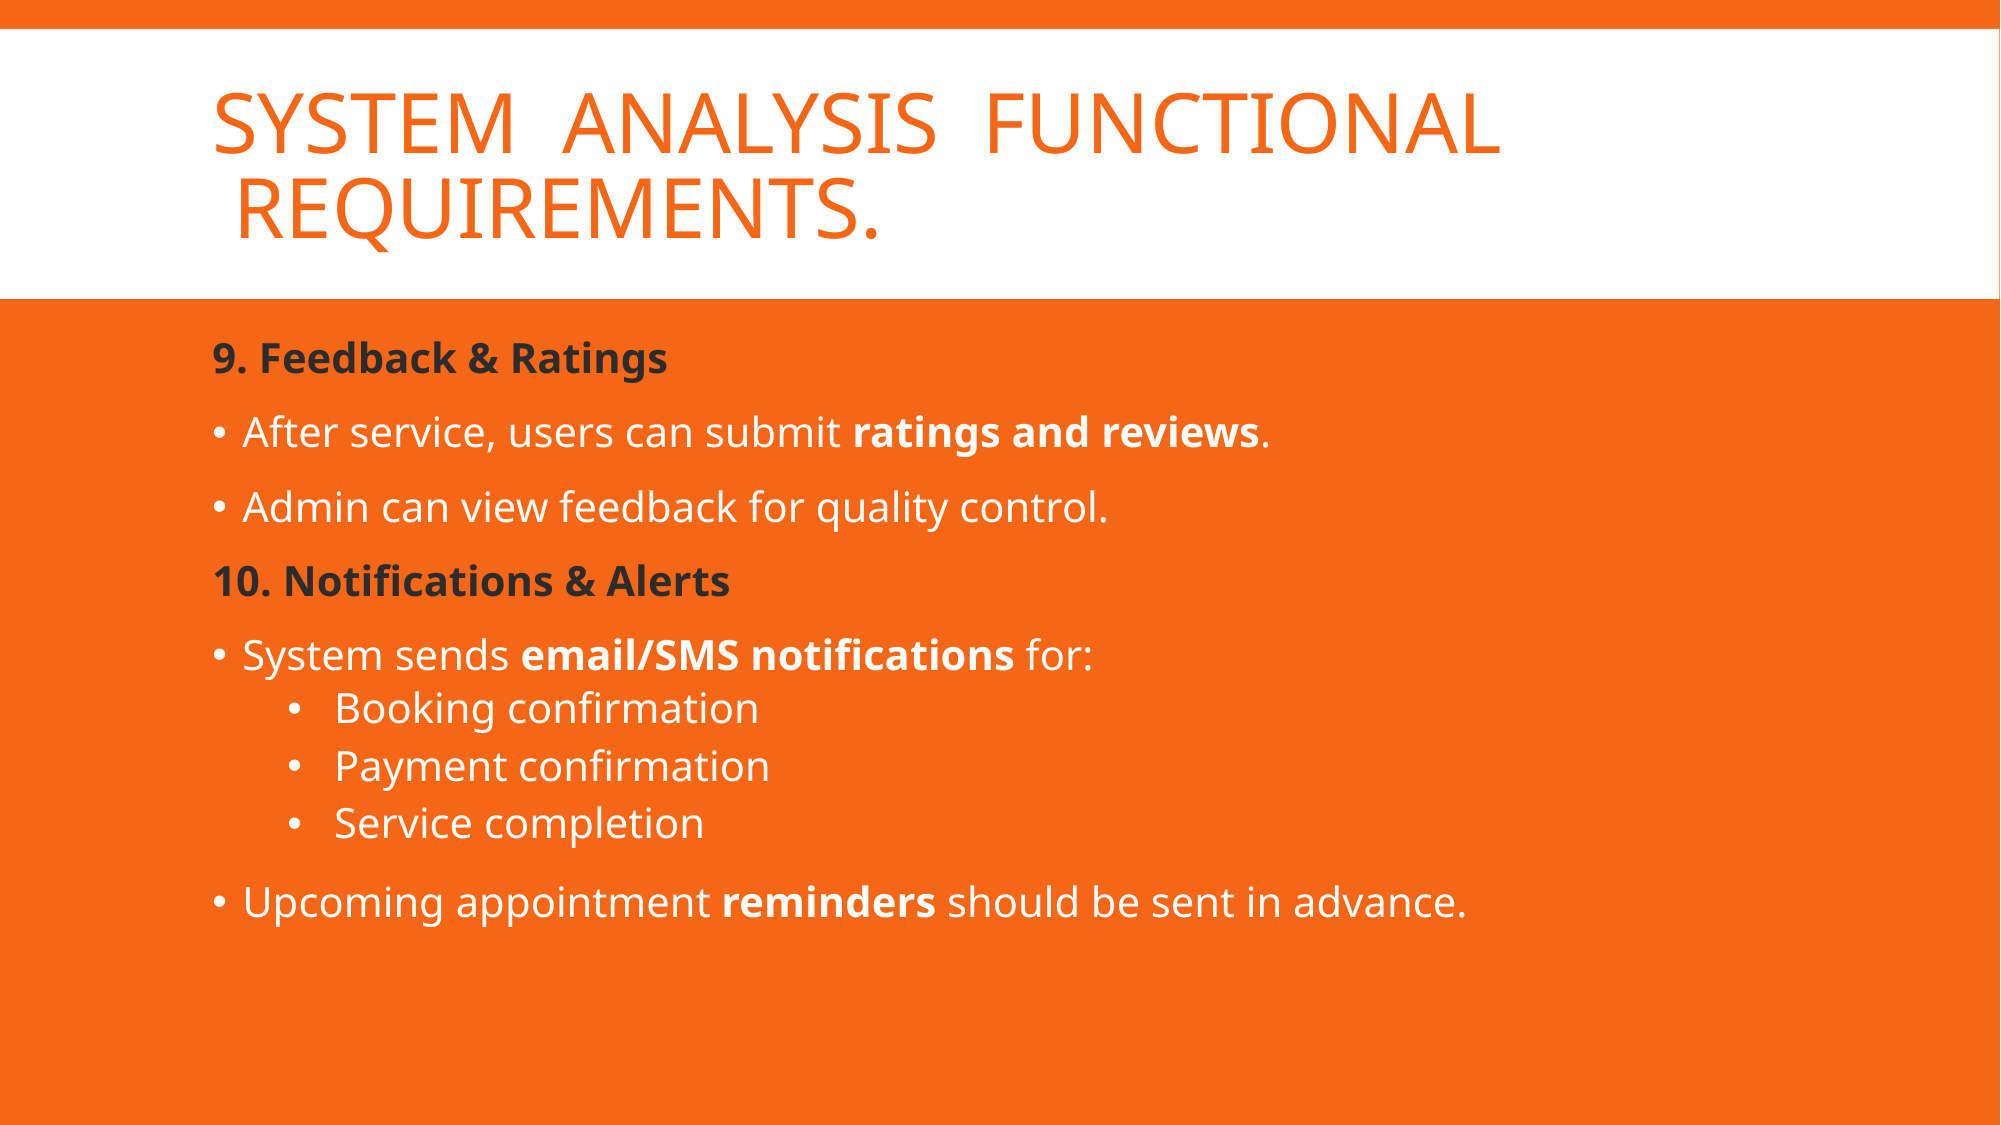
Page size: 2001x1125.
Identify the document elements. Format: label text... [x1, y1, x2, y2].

title System Analysis Functional requirements. [197, 46, 1803, 295]
list 9. Feedback & Ratings After service, users can submit ratings and reviews. Admin can view feedback for quality control. 10. Notifications & Alerts System sends email/SMS notifications for: Booking confirmation Payment confirmation Service completion Upcoming appointment reminders should be sent in advance. [197, 329, 1803, 1020]
